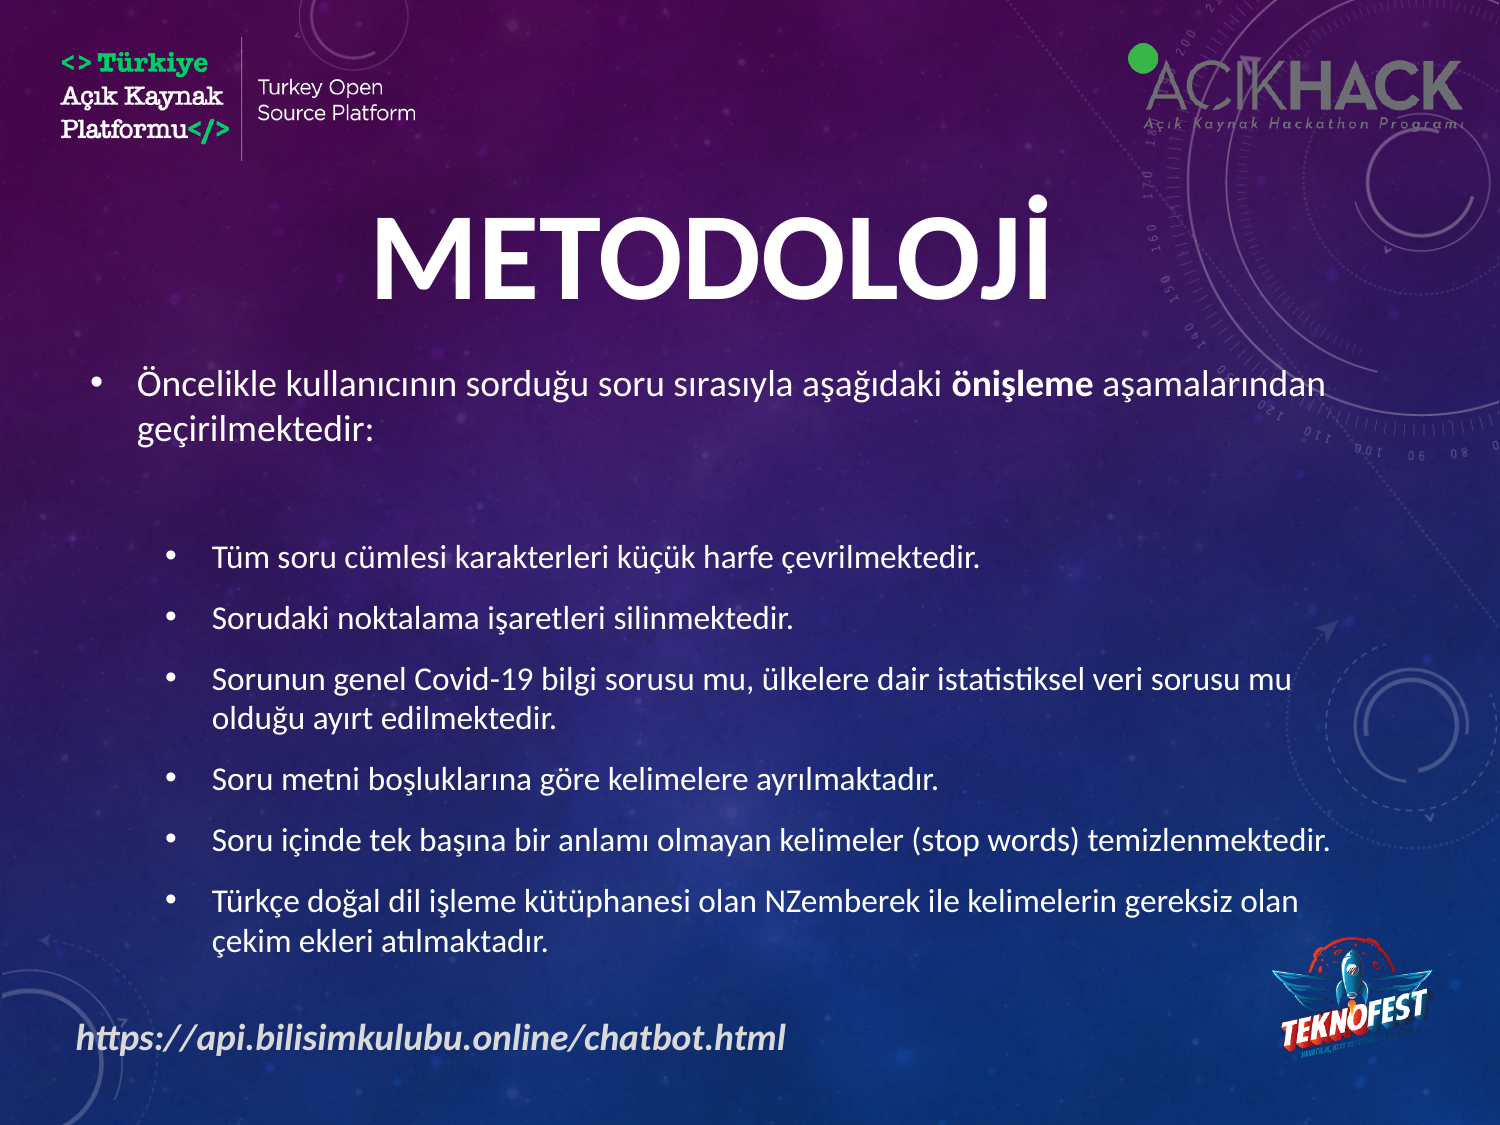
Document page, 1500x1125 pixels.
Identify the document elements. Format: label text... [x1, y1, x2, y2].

picture [0, 0, 1500, 1125]
list Öncelikle kullanıcının sorduğu soru sırasıyla aşağıdaki önişleme aşamalarından geçirilmektedir: Tüm soru cümlesi karakterleri küçük harfe çevrilmektedir. Sorudaki noktalama işaretleri silinmektedir. Sorunun genel Covid-19 bilgi sorusu mu, ülkelere dair istatistiksel veri sorusu mu olduğu ayırt edilmektedir. Soru metni boşluklarına göre kelimelere ayrılmaktadır. Soru içinde tek başına bir anlamı olmayan kelimeler (stop words) temizlenmektedir. Türkçe doğal dil işleme kütüphanesi olan NZemberek ile kelimelerin gereksiz olan çekim ekleri atılmaktadır. [75, 351, 1350, 978]
title METODOLOJİ [75, 160, 1350, 339]
text_box https://api.bilisimkulubu.online/chatbot.html [60, 1005, 820, 1066]
